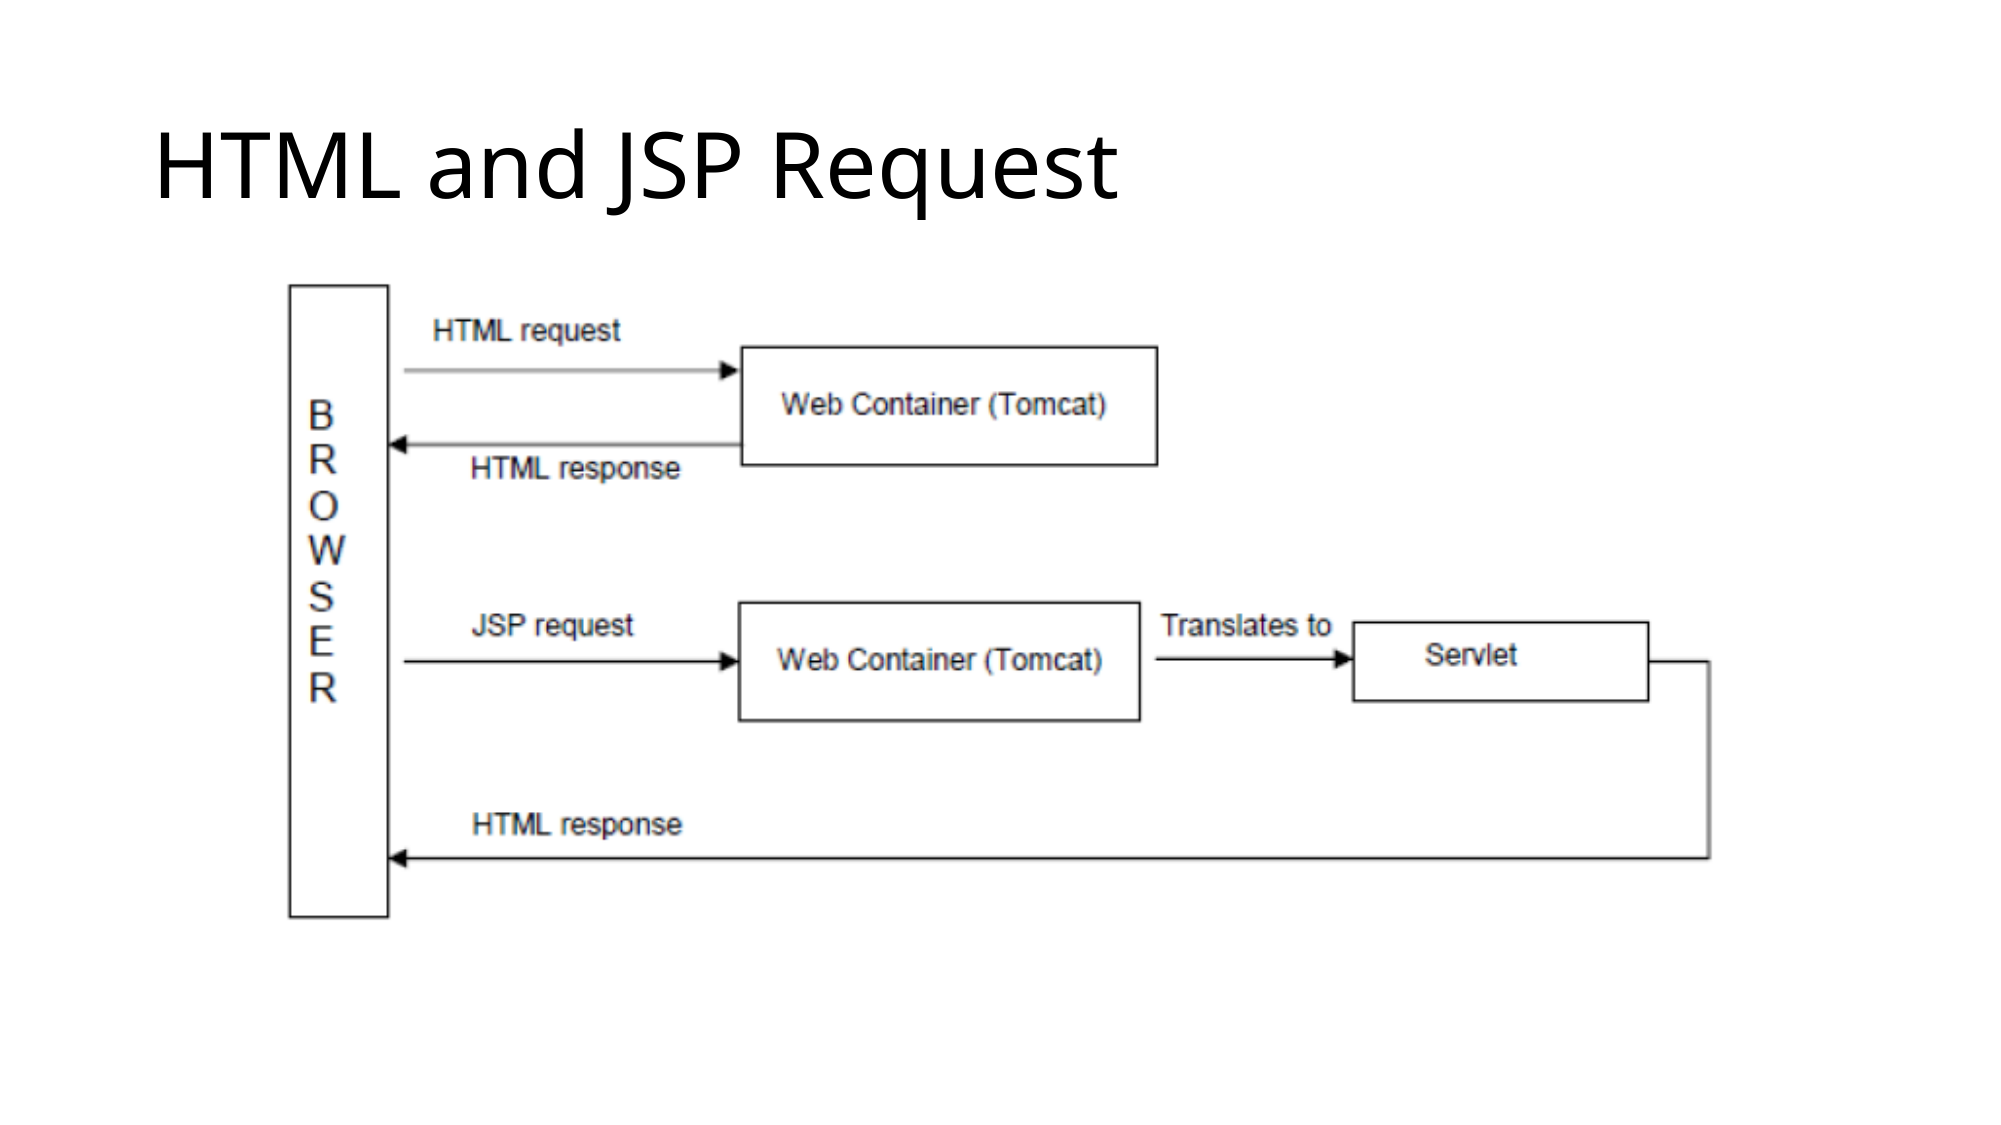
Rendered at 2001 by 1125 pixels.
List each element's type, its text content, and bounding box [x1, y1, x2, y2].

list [280, 277, 1720, 927]
title HTML and JSP Request [137, 59, 1863, 278]
